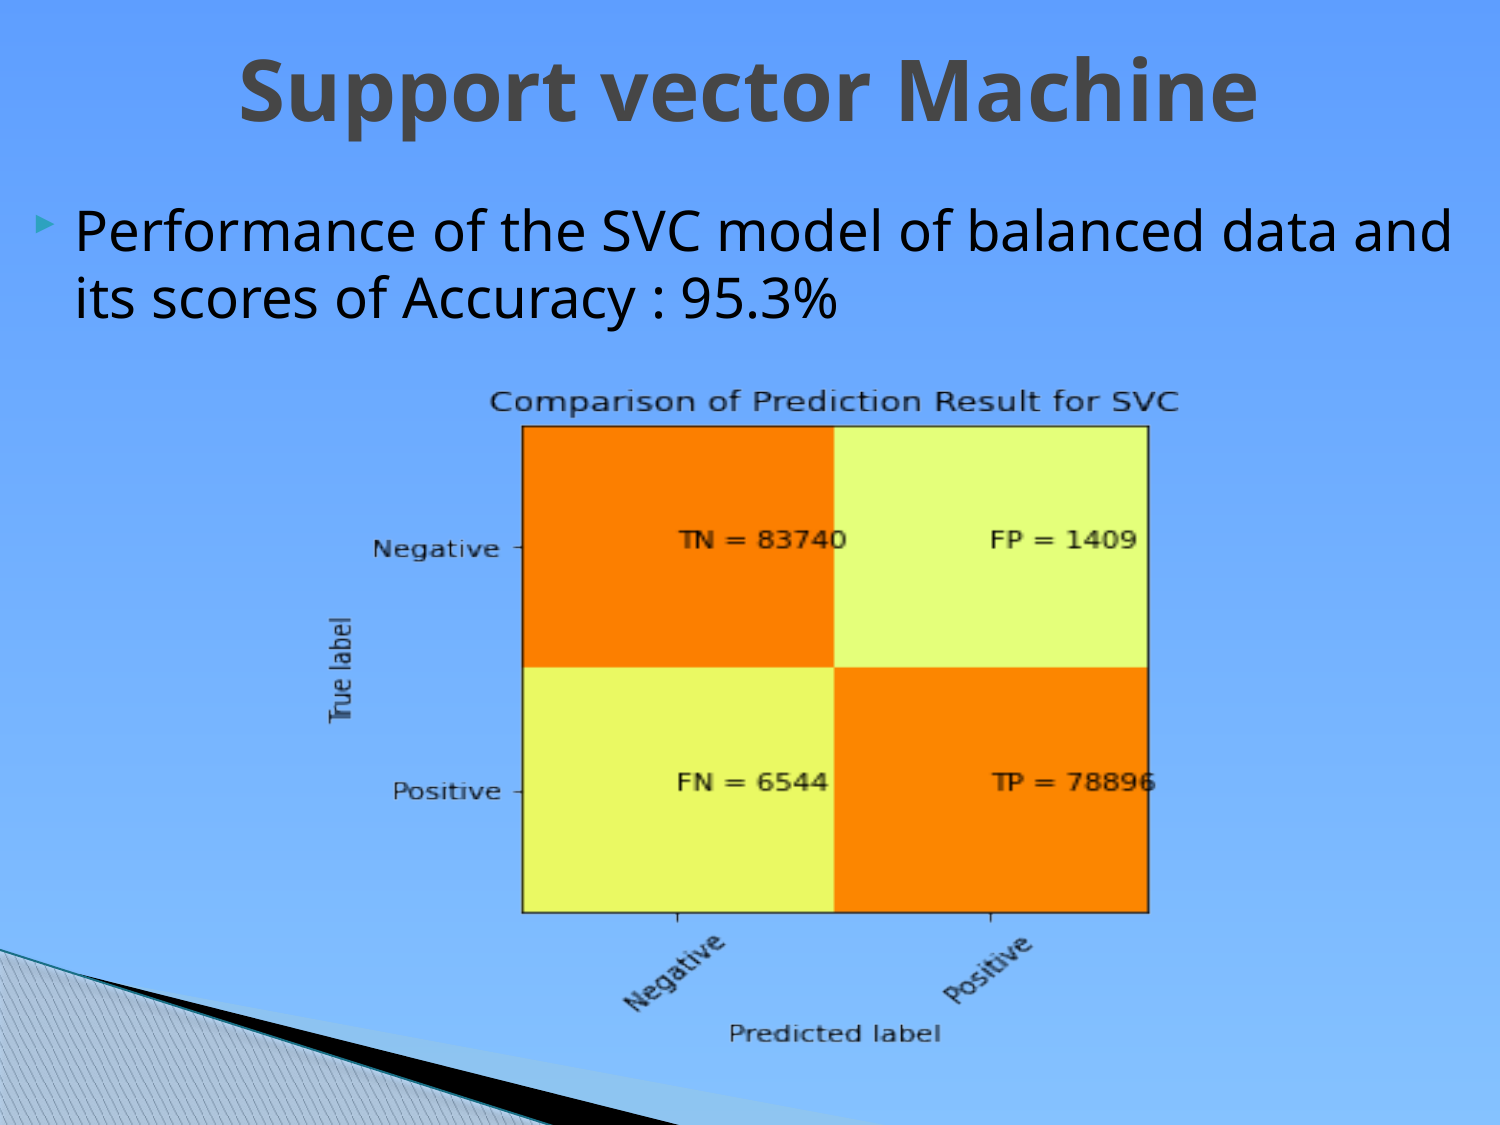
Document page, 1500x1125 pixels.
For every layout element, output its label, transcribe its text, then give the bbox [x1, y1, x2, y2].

picture [312, 374, 1201, 1063]
title Support vector Machine [0, 0, 1500, 175]
list Performance of the SVC model of balanced data and its scores of Accuracy : 95.3% [0, 187, 1500, 363]
